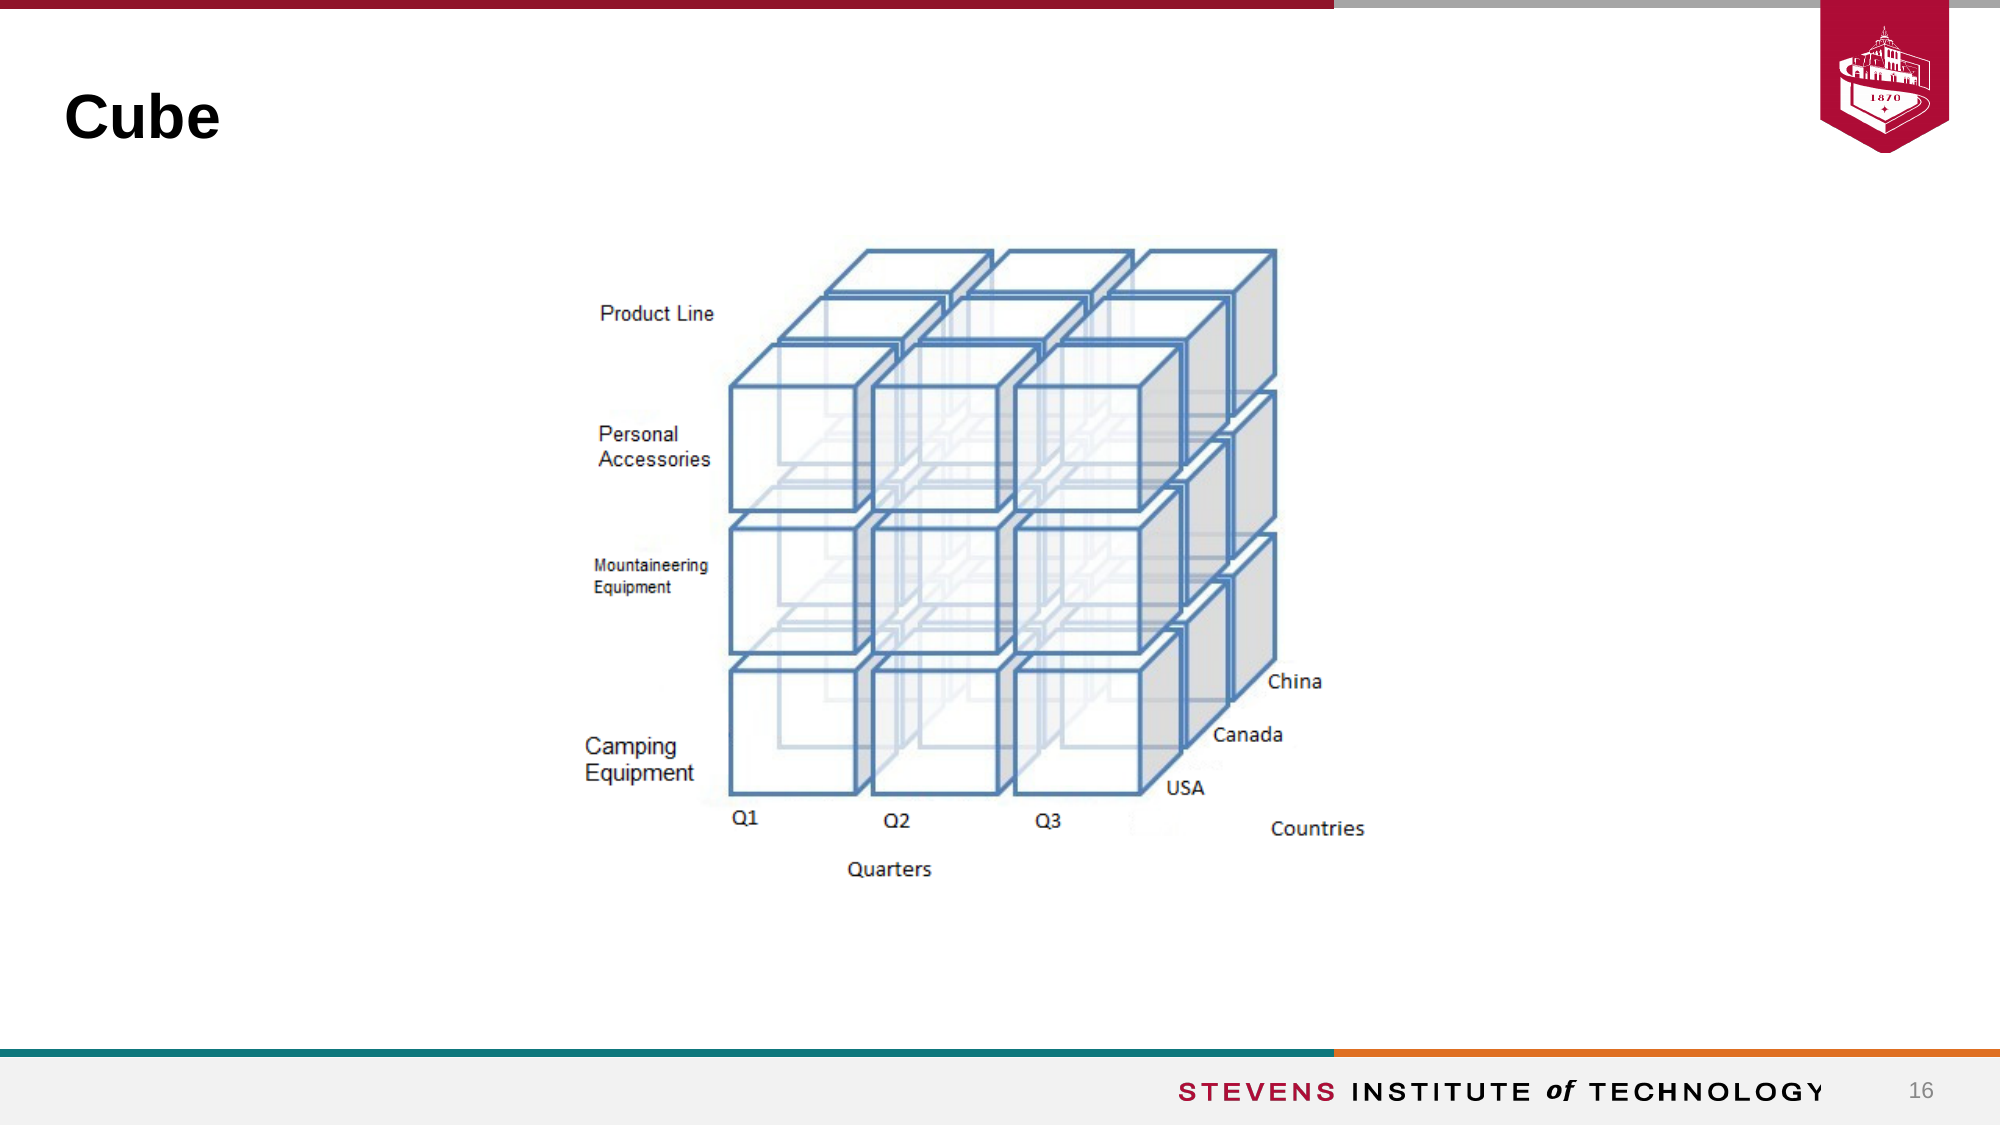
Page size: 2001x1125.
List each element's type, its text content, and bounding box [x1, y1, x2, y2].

picture [584, 235, 1416, 890]
title Cube [49, 68, 1647, 157]
slide_number ‹#› [1869, 1059, 1974, 1120]
picture [1179, 1080, 1821, 1101]
picture [1820, 0, 1950, 153]
